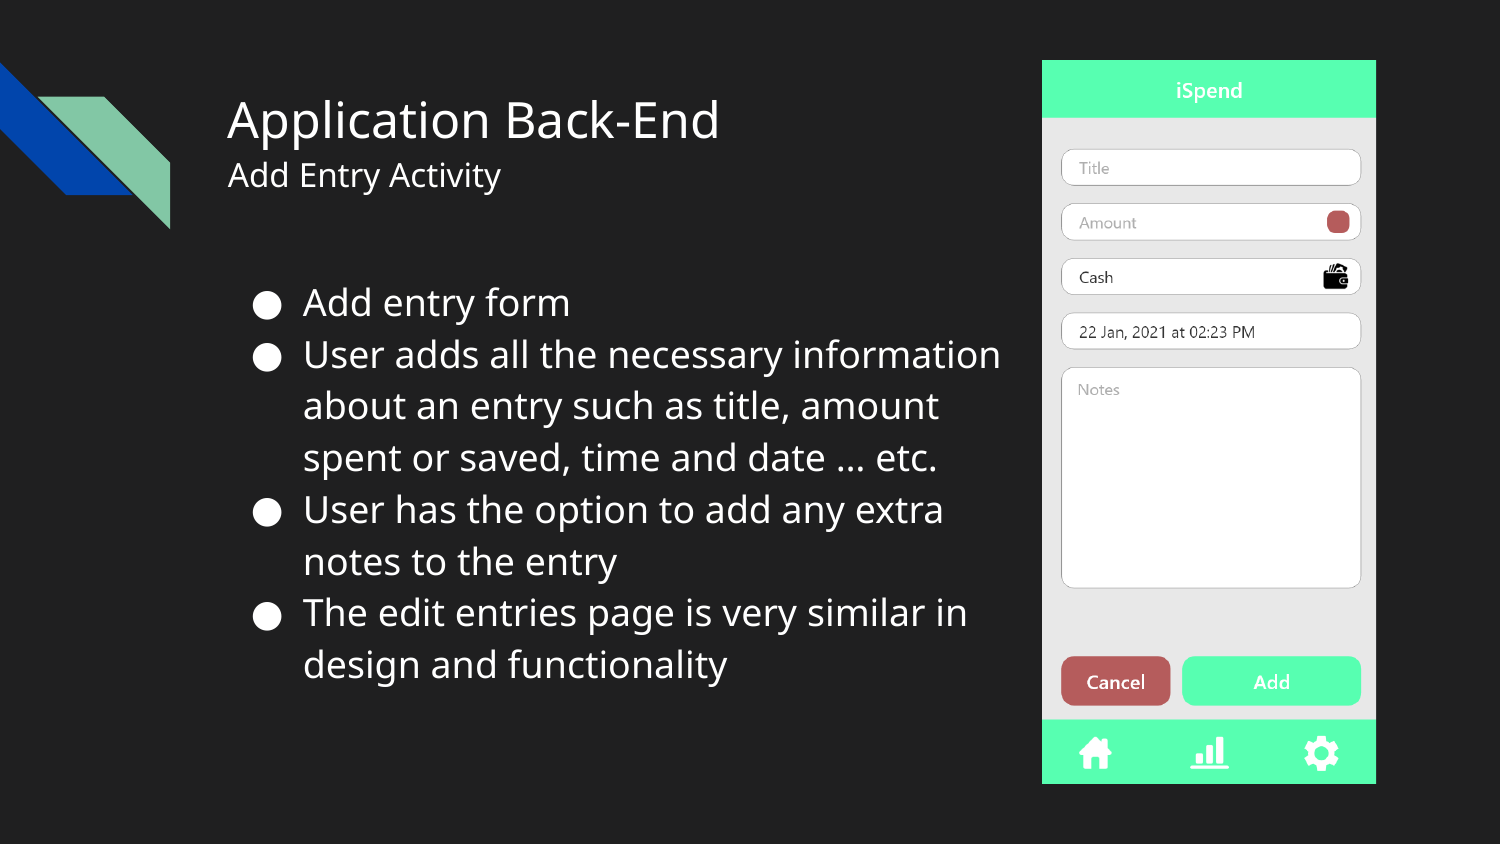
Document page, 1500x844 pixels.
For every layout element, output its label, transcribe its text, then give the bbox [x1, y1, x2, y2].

picture [1041, 59, 1377, 784]
title Application Back-End Add Entry Activity [212, 64, 1036, 215]
list Add entry form User adds all the necessary information about an entry such as title, amount spent or saved, time and date … etc. User has the option to add any extra notes to the entry The edit entries page is very similar in design and functionality [212, 257, 1025, 735]
